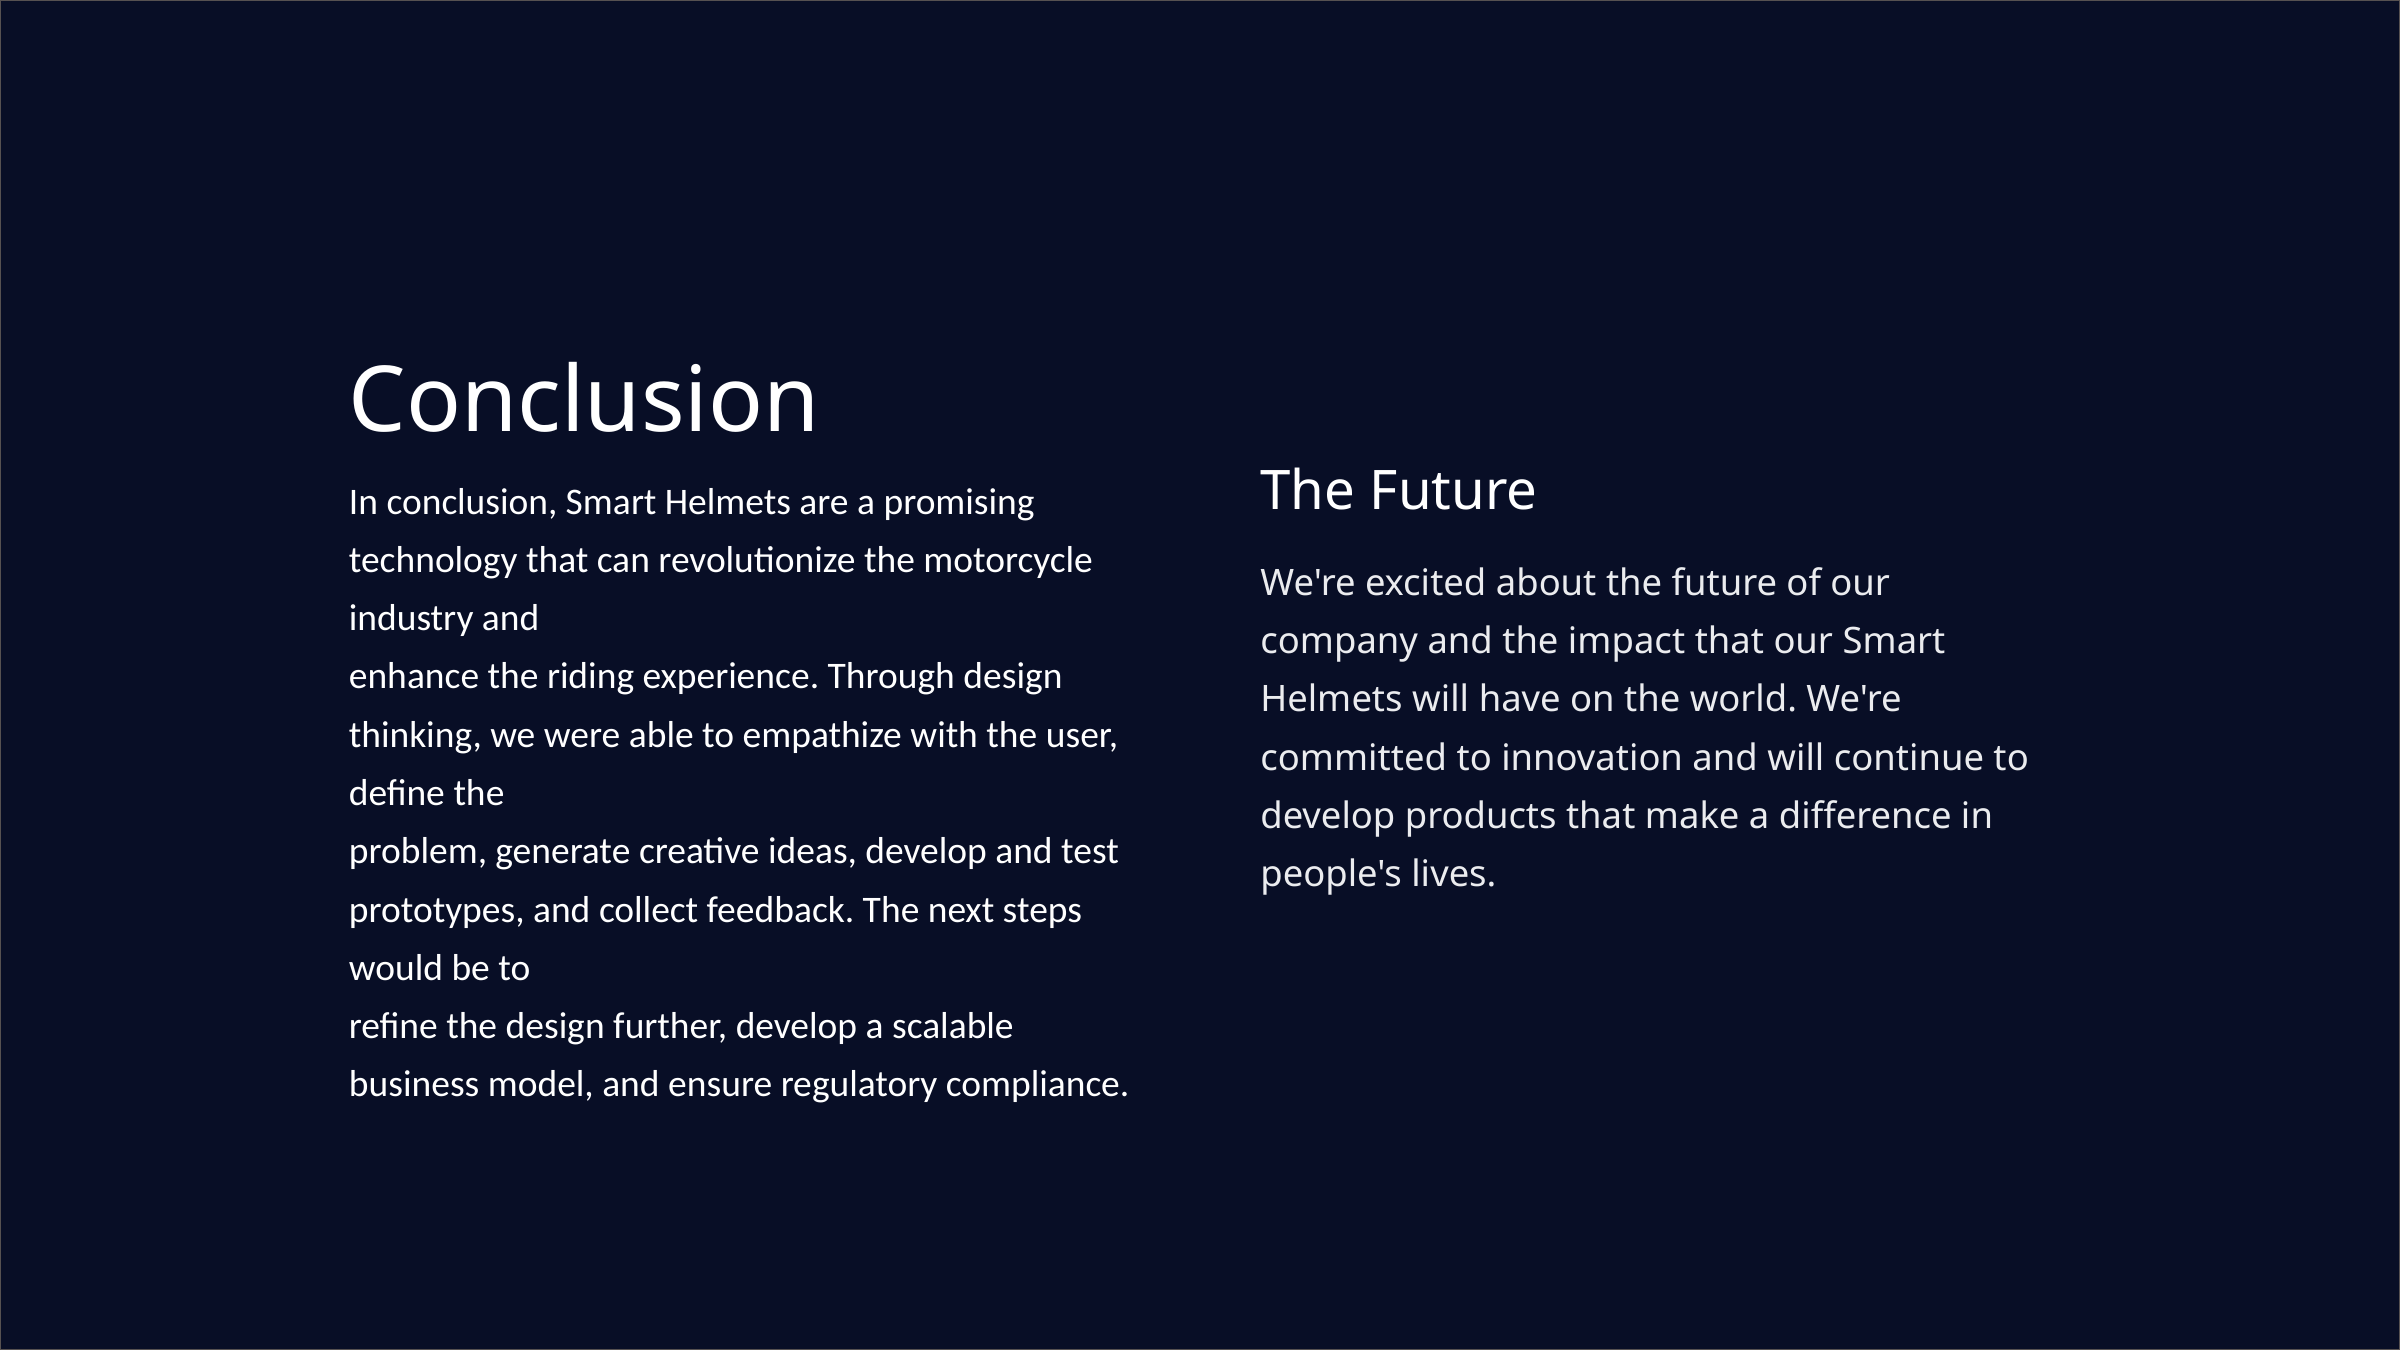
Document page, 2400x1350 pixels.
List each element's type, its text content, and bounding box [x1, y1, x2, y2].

text_box The Future [1245, 444, 1683, 514]
text_box We're excited about the future of our company and the impact that our Smart Helmets will have on the world. We're committed to innovation and will continue to develop products that make a difference in people's lives. [1245, 536, 2067, 887]
text_box [0, 0, 2400, 1350]
text_box In conclusion, Smart Helmets are a promising technology that can revolutionize the motorcycle industry and enhance the riding experience. Through design thinking, we were able to empathize with the user, define the problem, generate creative ideas, develop and test prototypes, and collect feedback. The next steps would be to refine the design further, develop a scalable business model, and ensure regulatory compliance. [334, 455, 1156, 690]
text_box Conclusion [334, 328, 1064, 443]
